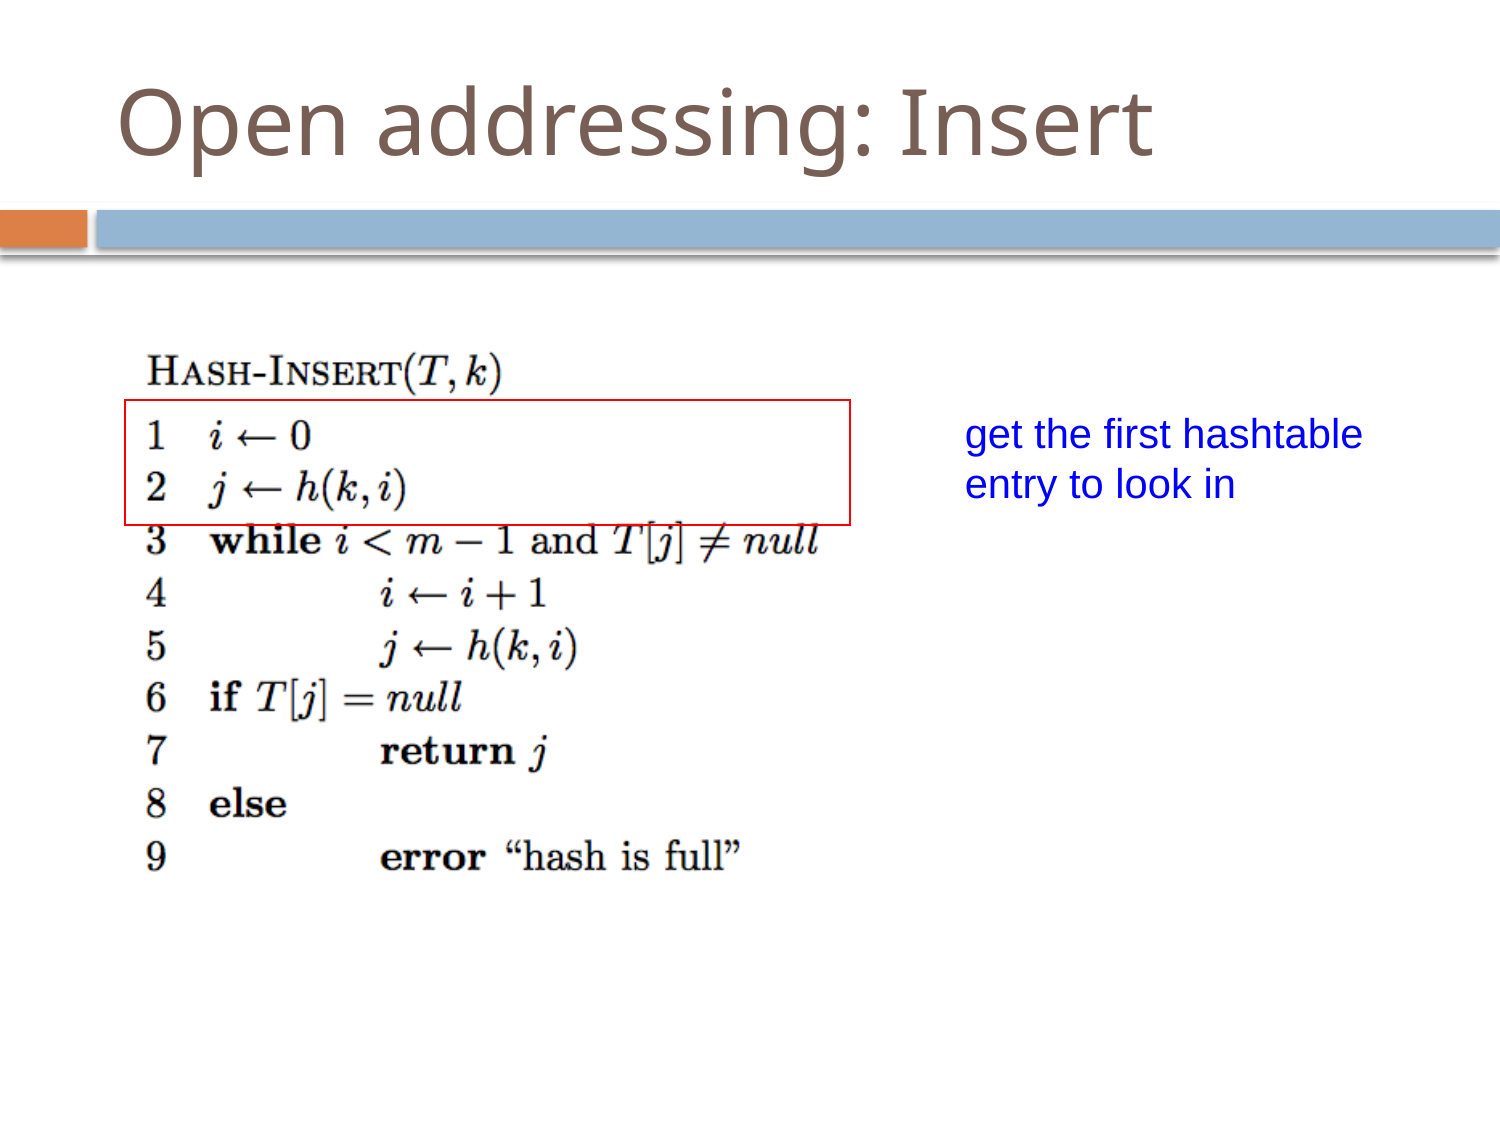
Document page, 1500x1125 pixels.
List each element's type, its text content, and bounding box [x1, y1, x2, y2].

text_box get the first hashtable entry to look in [950, 399, 1425, 515]
text_box [843, 399, 850, 525]
title Open addressing: Insert [100, 37, 1438, 200]
text_box [125, 399, 131, 525]
picture [137, 337, 839, 888]
